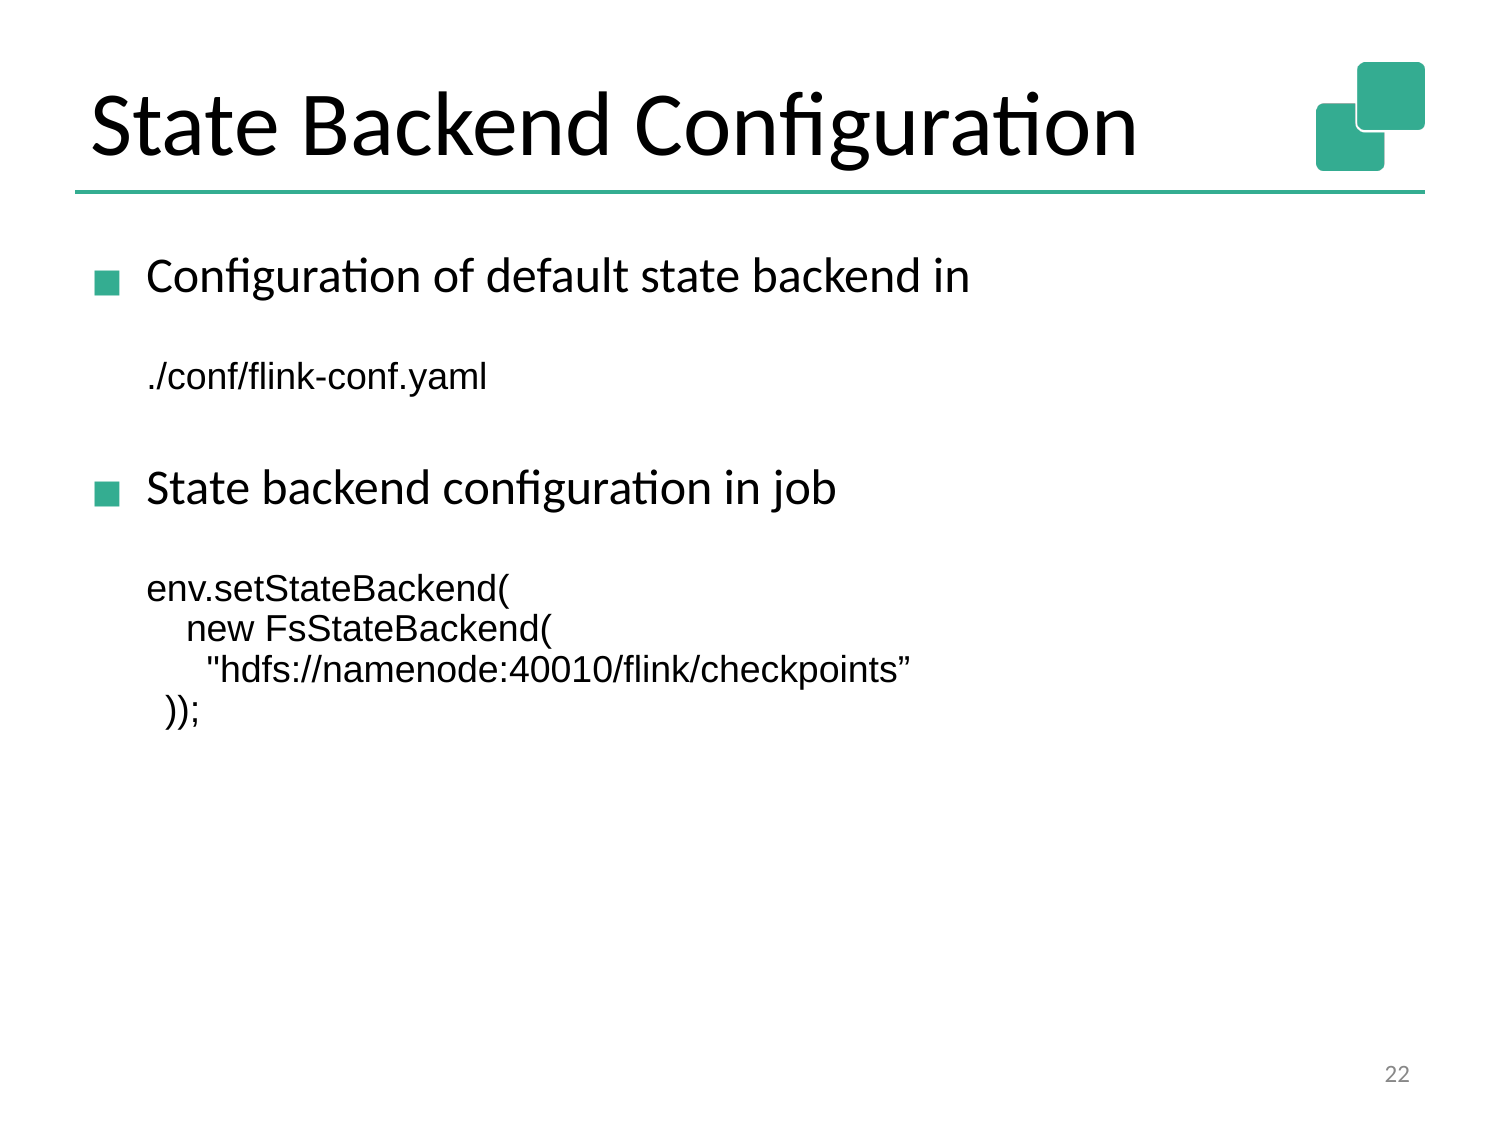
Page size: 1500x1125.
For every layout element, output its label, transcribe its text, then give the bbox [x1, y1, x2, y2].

title State Backend Configuration [75, 45, 1302, 193]
picture [1316, 62, 1425, 171]
slide_number 22 [1074, 1042, 1425, 1103]
list Configuration of default state backend in ./conf/flink-conf.yaml State backend configuration in job env.setStateBackend( new FsStateBackend( "hdfs://namenode:40010/flink/checkpoints” )); [75, 241, 1425, 1005]
